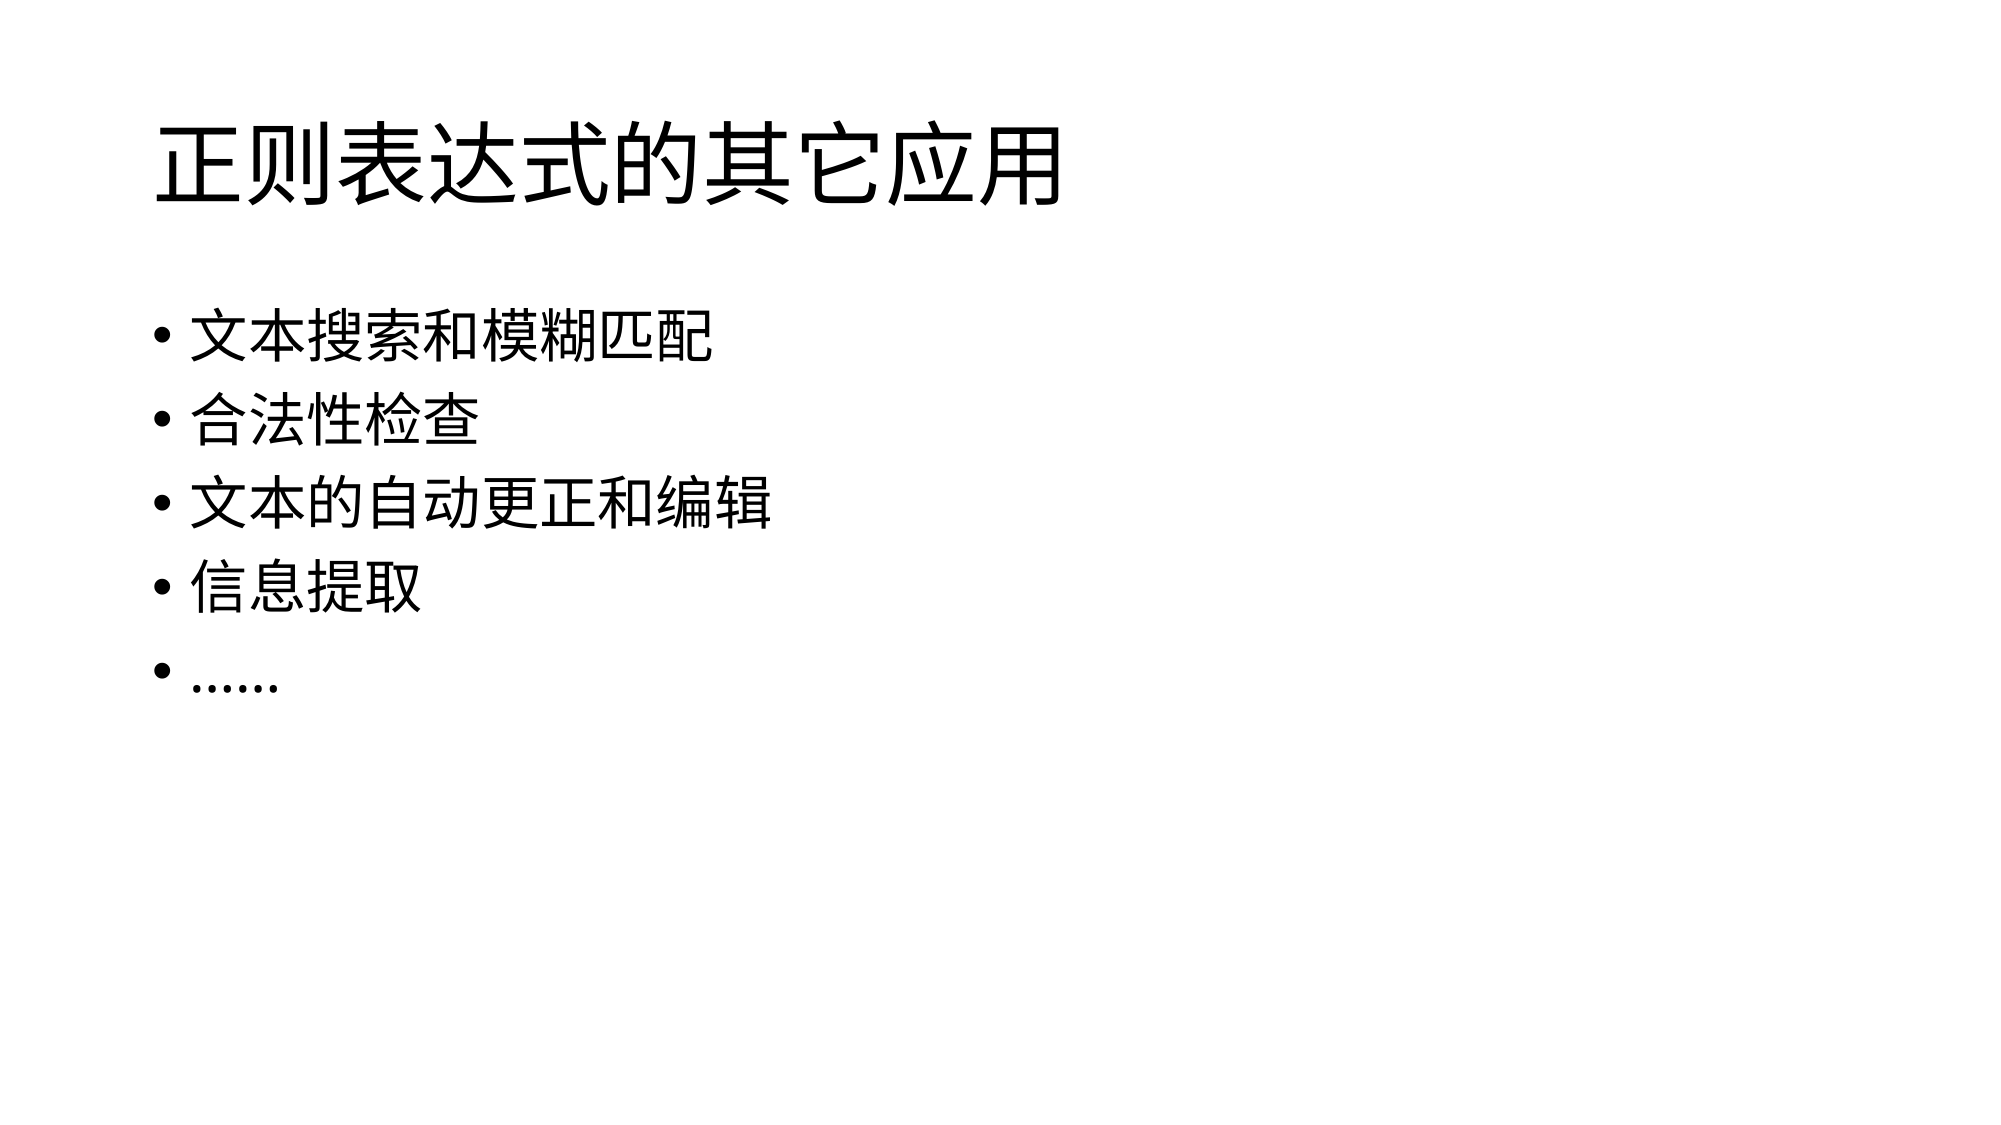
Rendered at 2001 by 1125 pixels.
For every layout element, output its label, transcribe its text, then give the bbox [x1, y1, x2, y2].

title 正则表达式的其它应用 [137, 59, 1863, 278]
list 文本搜索和模糊匹配 合法性检查 文本的自动更正和编辑 信息提取 …… [137, 299, 1863, 1014]
